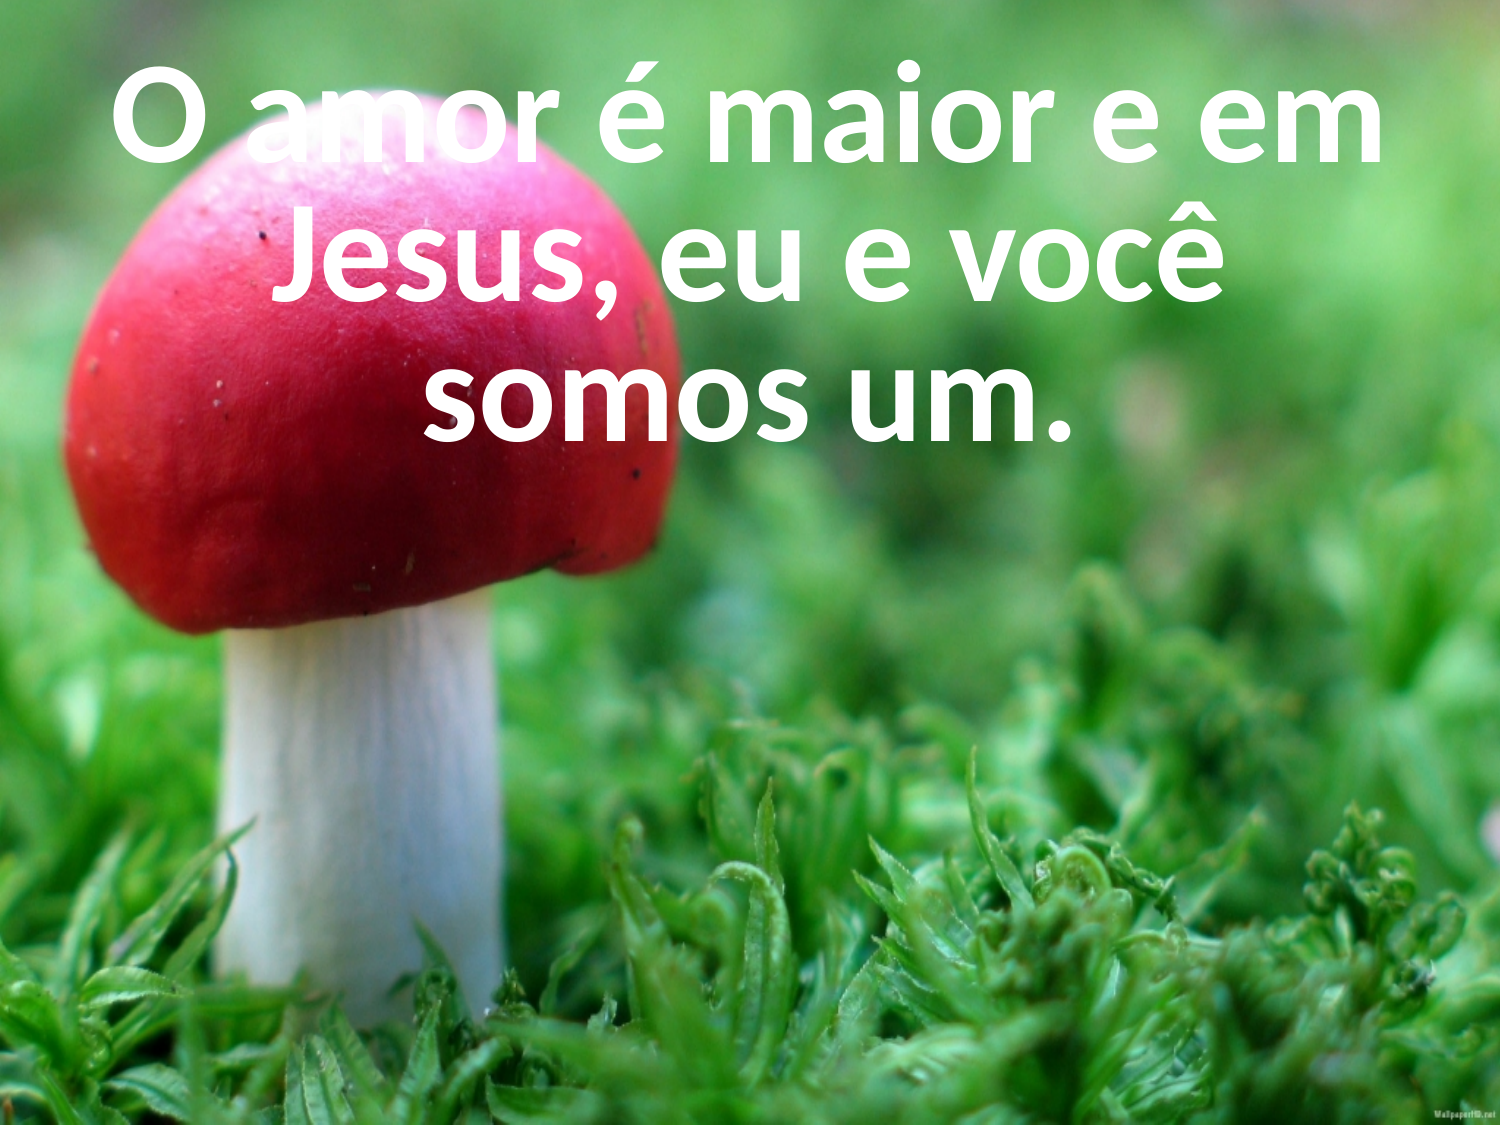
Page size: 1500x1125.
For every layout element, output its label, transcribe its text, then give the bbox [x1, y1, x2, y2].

picture [0, 0, 1500, 1125]
text_box O amor é maior e em Jesus, eu e você somos um. [50, 42, 1450, 478]
